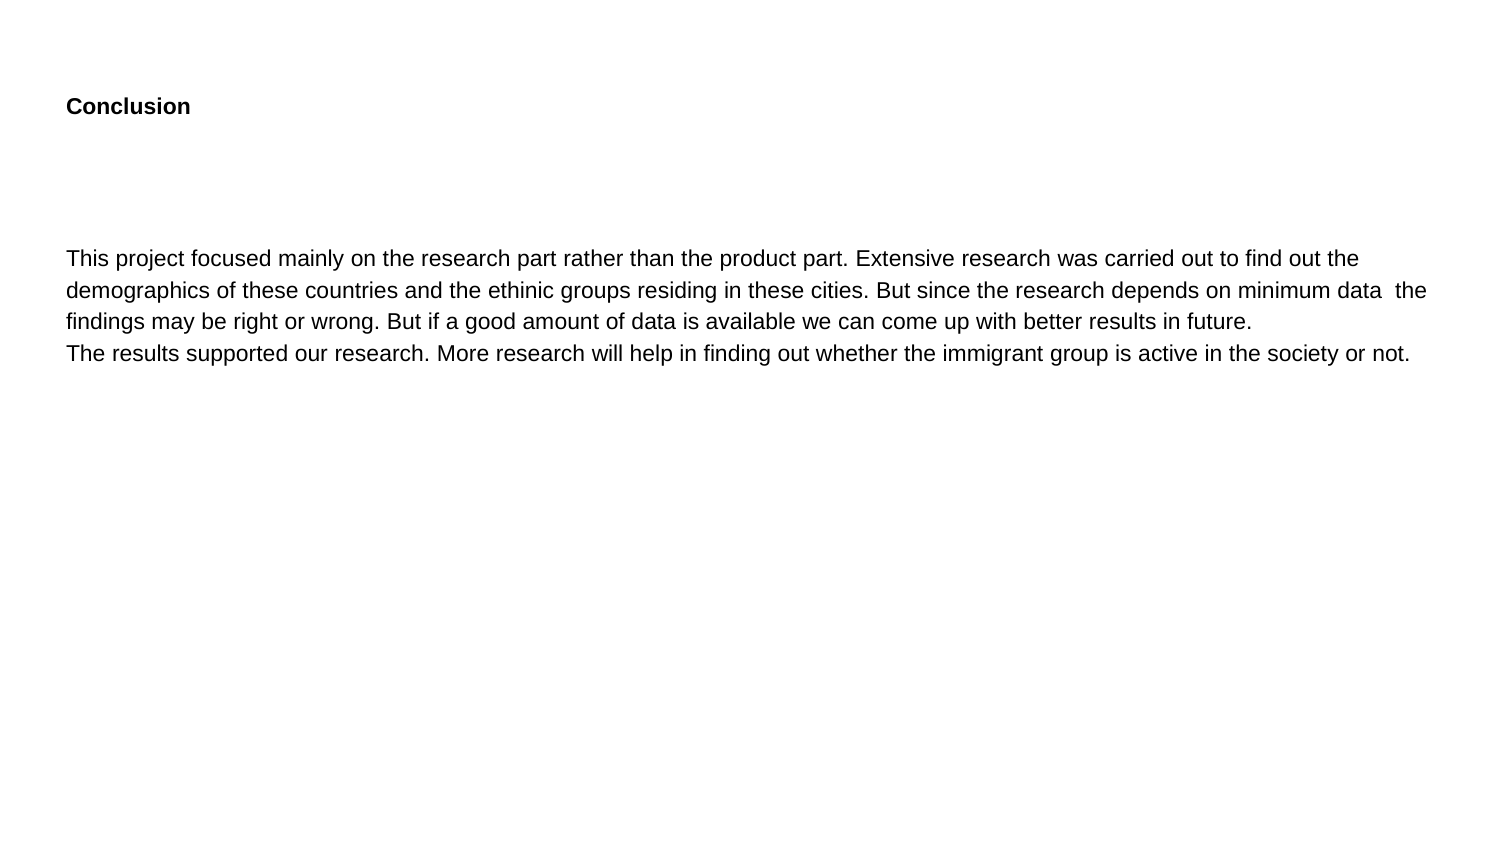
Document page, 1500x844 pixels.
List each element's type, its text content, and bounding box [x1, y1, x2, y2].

title Conclusion [51, 72, 1449, 167]
list This project focused mainly on the research part rather than the product part. Extensive research was carried out to find out the demographics of these countries and the ethinic groups residing in these cities. But since the research depends on minimum data the findings may be right or wrong. But if a good amount of data is available we can come up with better results in future. The results supported our research. More research will help in finding out whether the immigrant group is active in the society or not. [51, 197, 1449, 758]
